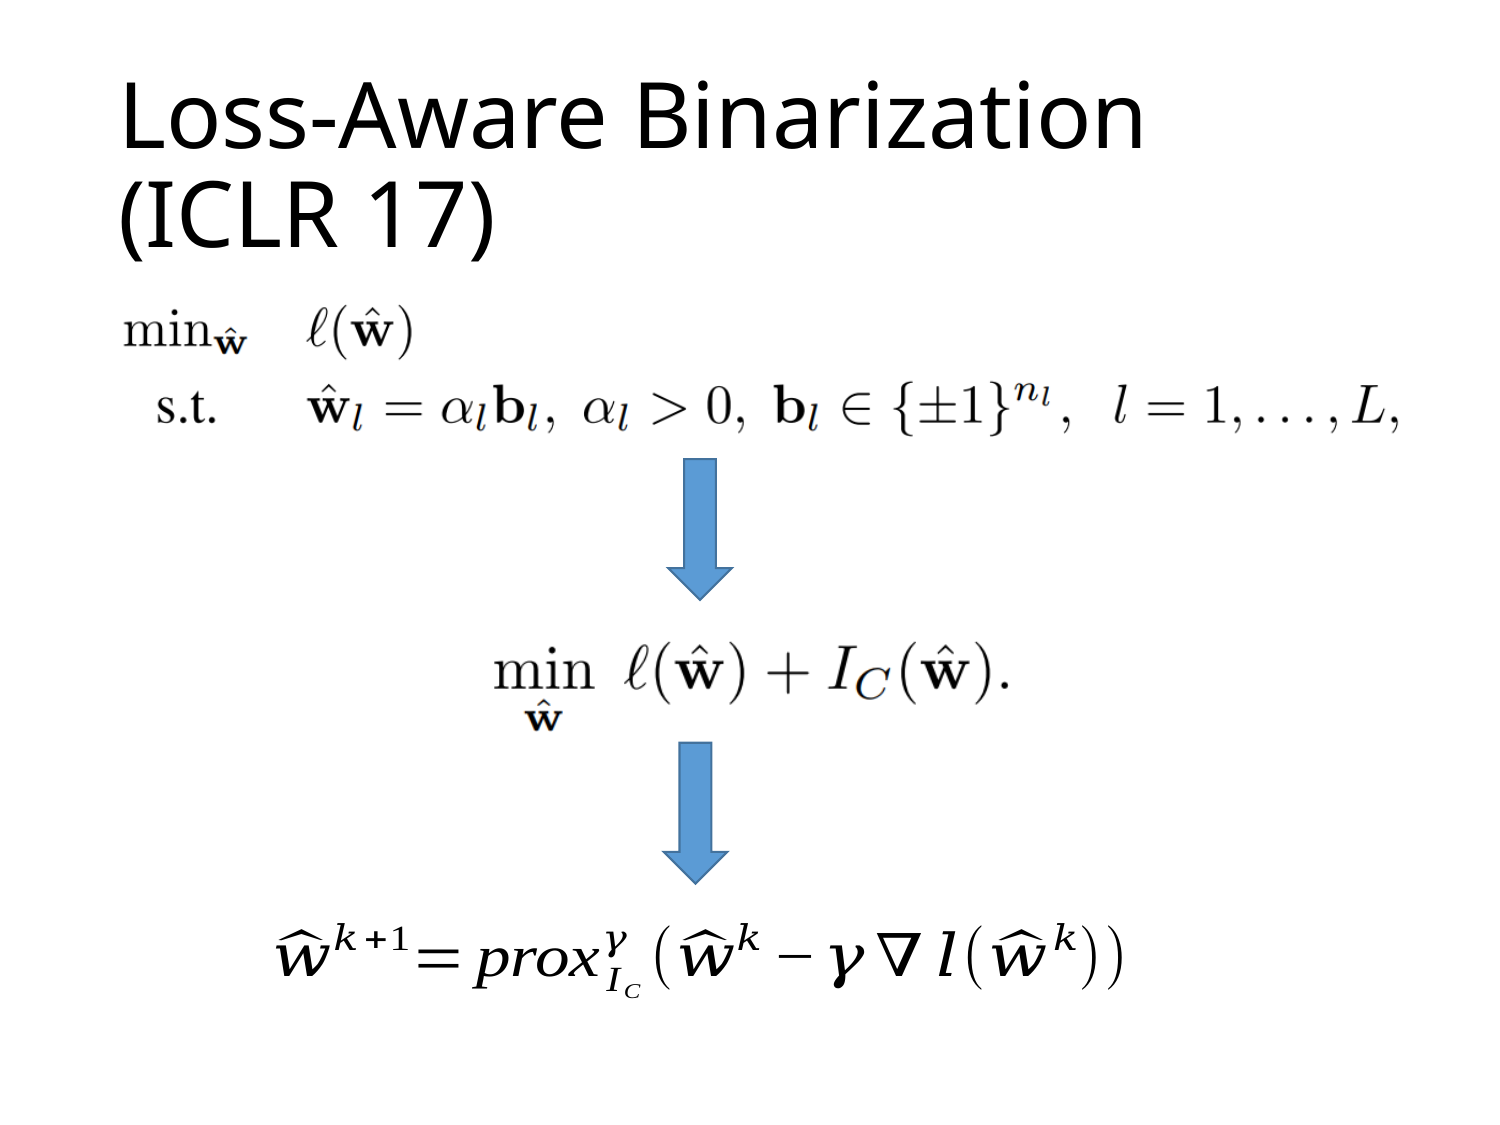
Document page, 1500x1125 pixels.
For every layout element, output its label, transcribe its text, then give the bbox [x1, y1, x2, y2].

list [116, 302, 1411, 438]
picture [449, 621, 1041, 743]
text_box [661, 743, 730, 886]
title Loss-Aware Binarization (ICLR 17) [103, 59, 1397, 278]
text_box [665, 458, 735, 602]
